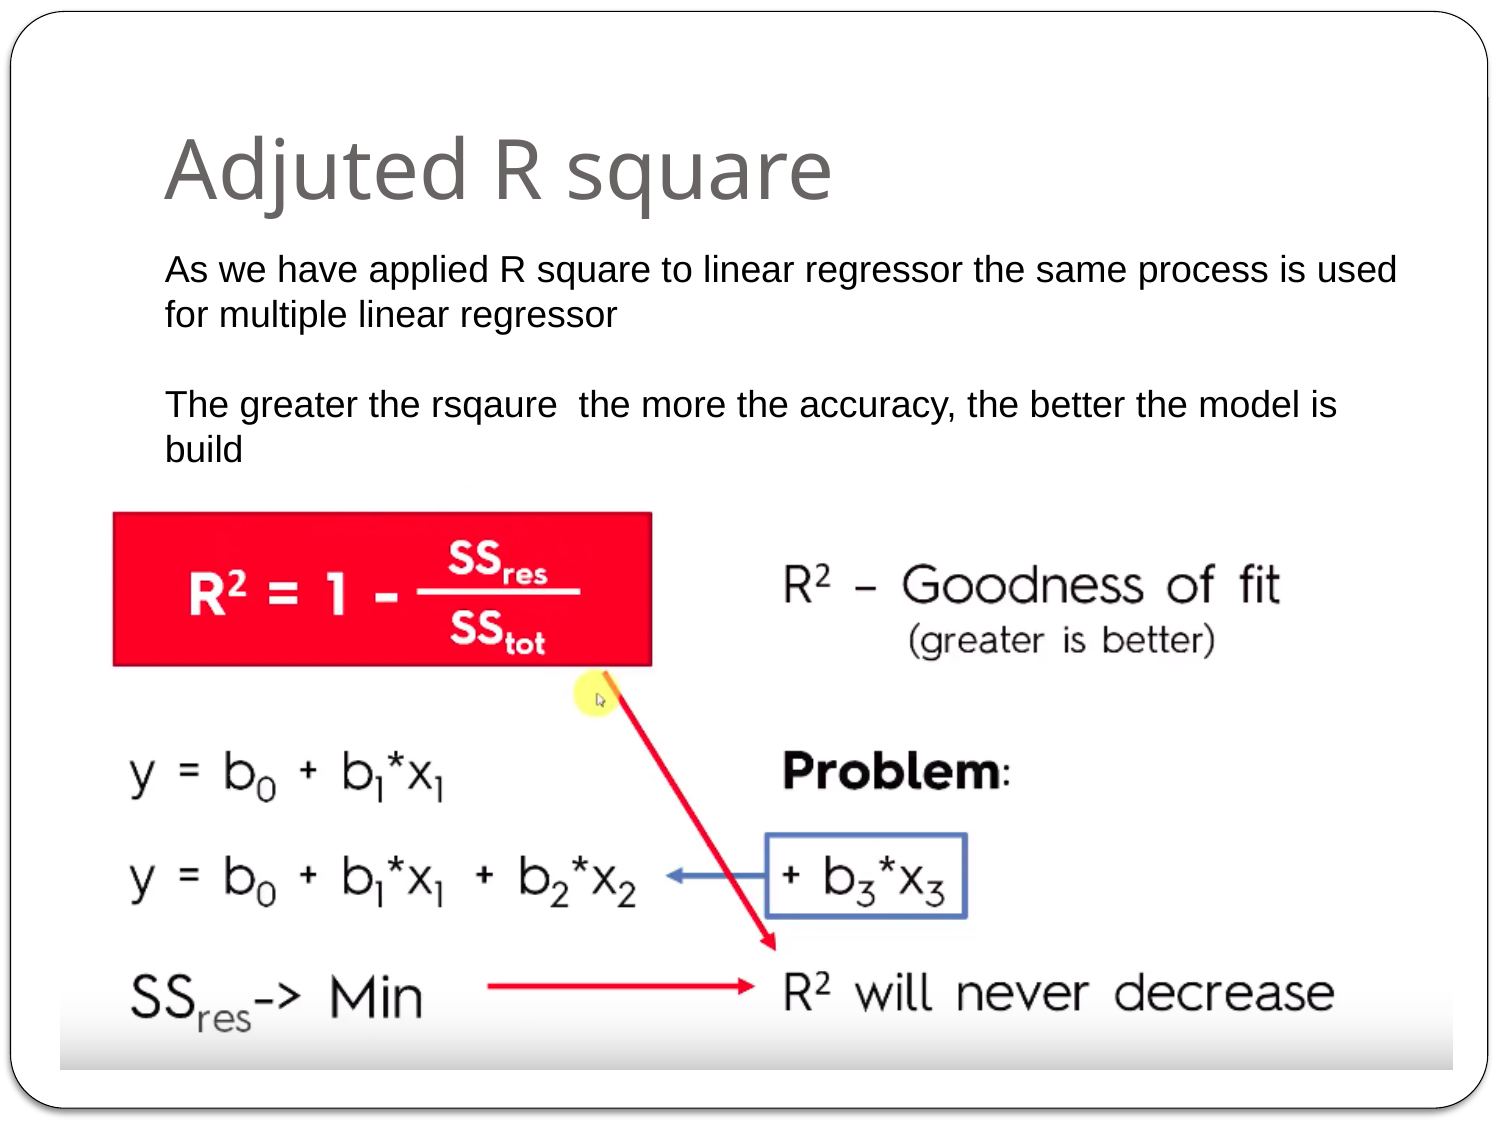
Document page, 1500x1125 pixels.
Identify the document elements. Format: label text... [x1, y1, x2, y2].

text_box Adjuted R square [149, 45, 1424, 232]
picture [60, 483, 1453, 1071]
text_box As we have applied R square to linear regressor the same process is used for multiple linear regressor The greater the rsqaure the more the accuracy, the better the model is build [149, 237, 1424, 482]
